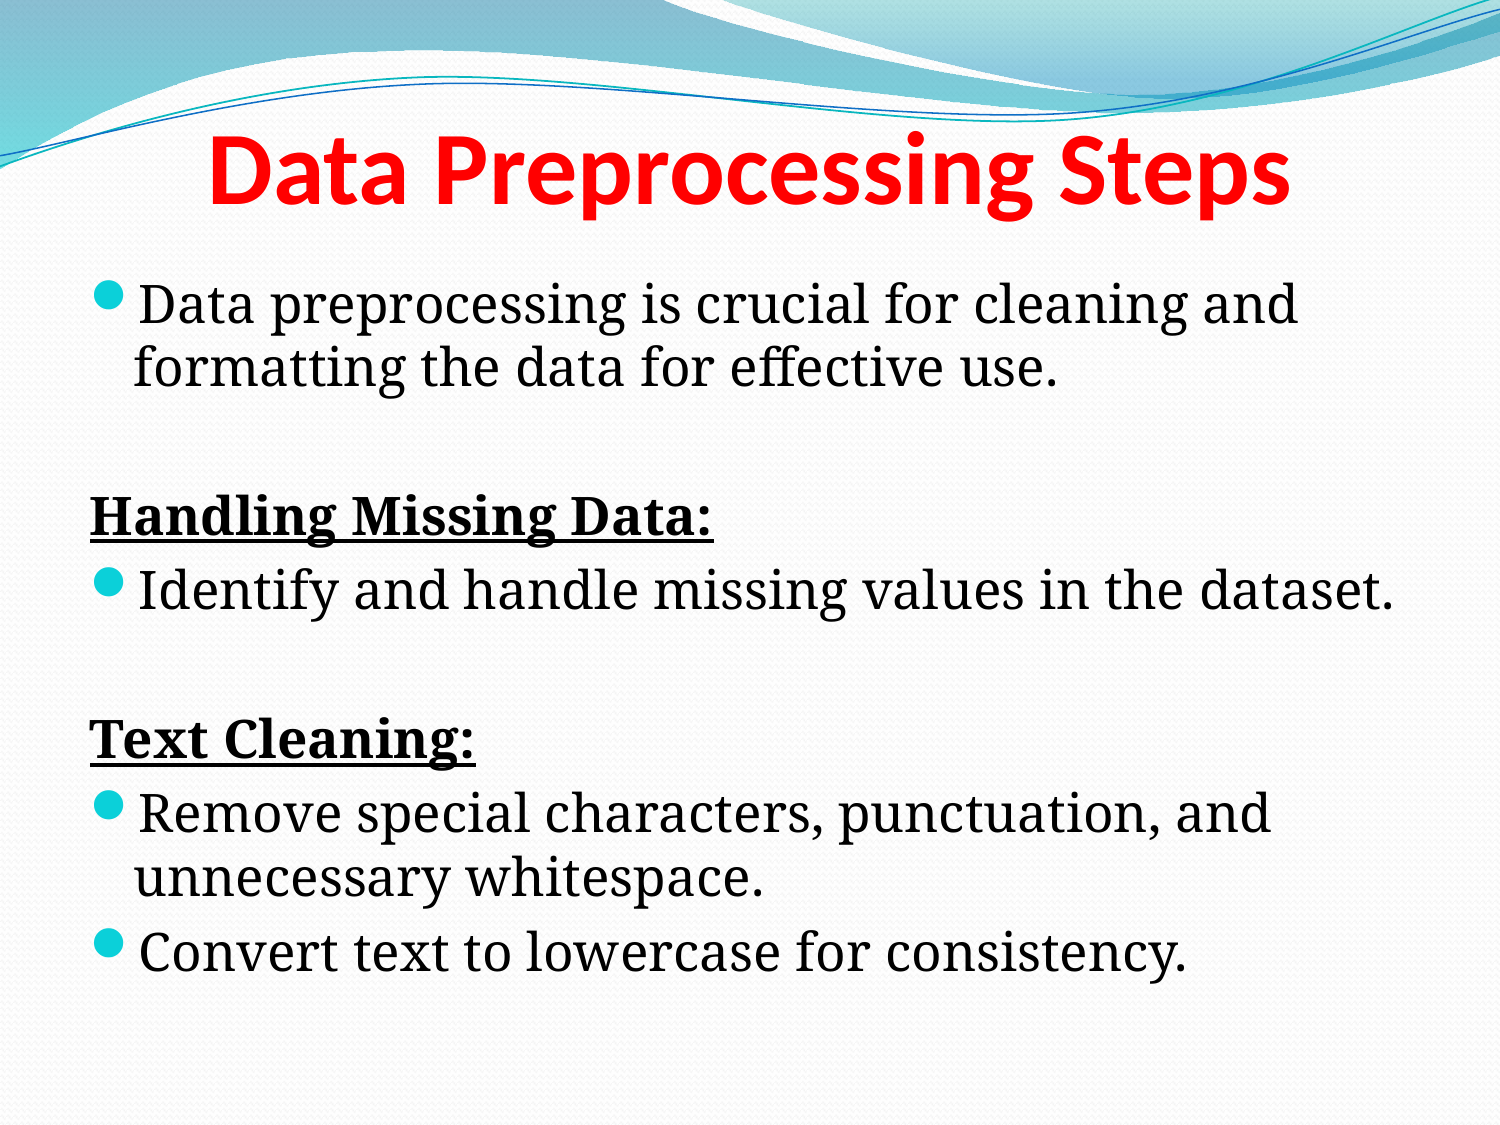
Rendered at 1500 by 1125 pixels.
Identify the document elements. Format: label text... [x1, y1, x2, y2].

title Data Preprocessing Steps [75, 50, 1425, 225]
list Data preprocessing is crucial for cleaning and formatting the data for effective use. Handling Missing Data: Identify and handle missing values in the dataset. Text Cleaning: Remove special characters, punctuation, and unnecessary whitespace. Convert text to lowercase for consistency. [75, 262, 1425, 1038]
